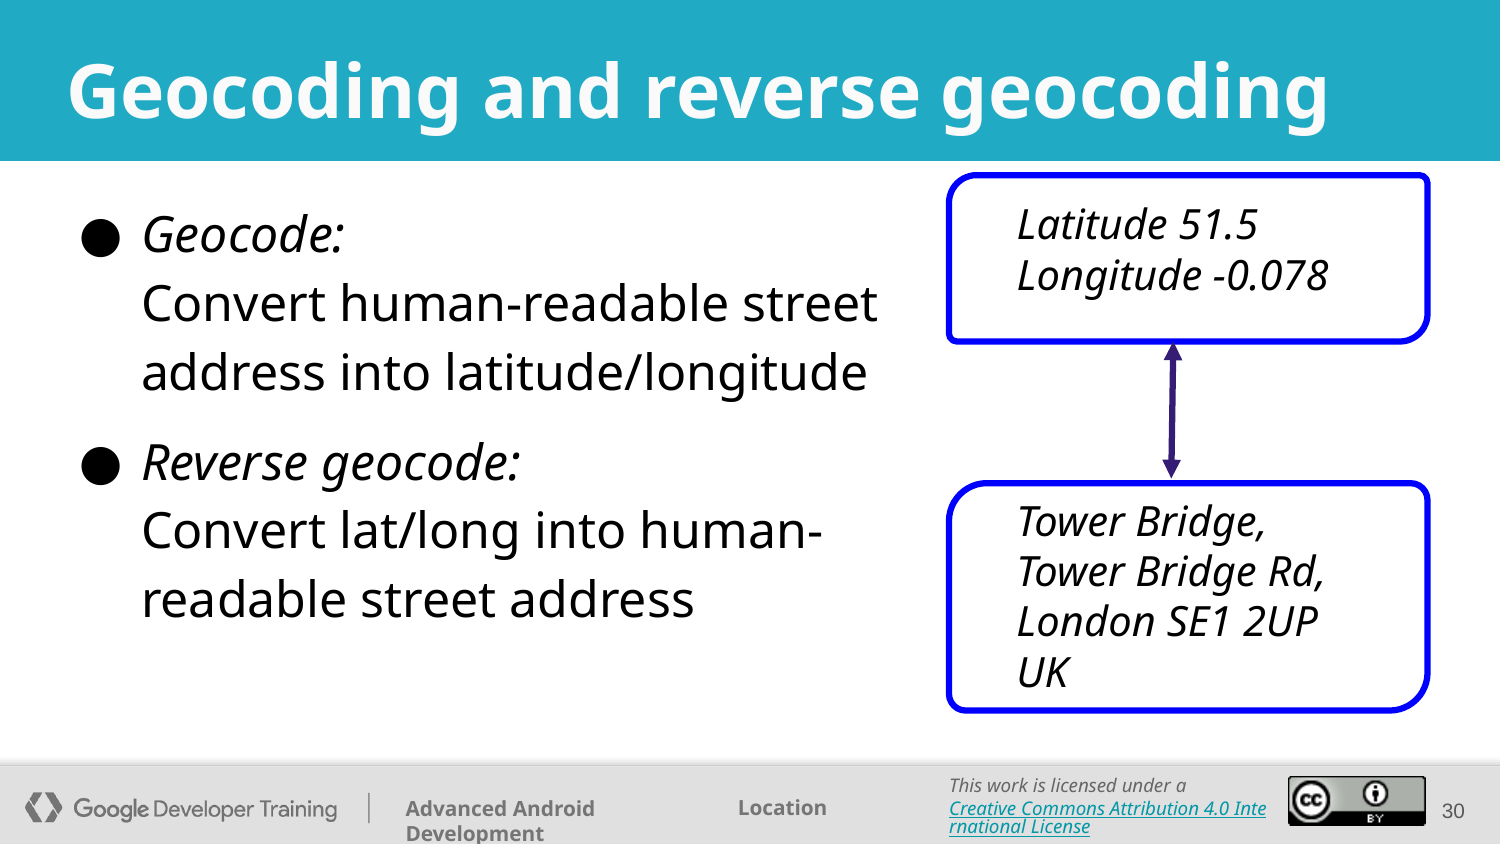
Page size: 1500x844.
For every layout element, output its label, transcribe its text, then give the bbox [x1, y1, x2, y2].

text_box Tower Bridge, Tower Bridge Rd, London SE1 2UP UK [1001, 480, 1453, 727]
text_box [948, 483, 1001, 711]
title Geocoding and reverse geocoding [51, 28, 1449, 122]
text_box Latitude 51.5 Longitude -0.078 [1001, 183, 1420, 322]
slide_number 30 [1389, 777, 1480, 842]
list Geocode: Convert human-readable street address into latitude/longitude Reverse geocode: Convert lat/long into human-readable street address [51, 178, 928, 747]
text_box [948, 175, 1428, 342]
picture [0, 161, 1500, 844]
